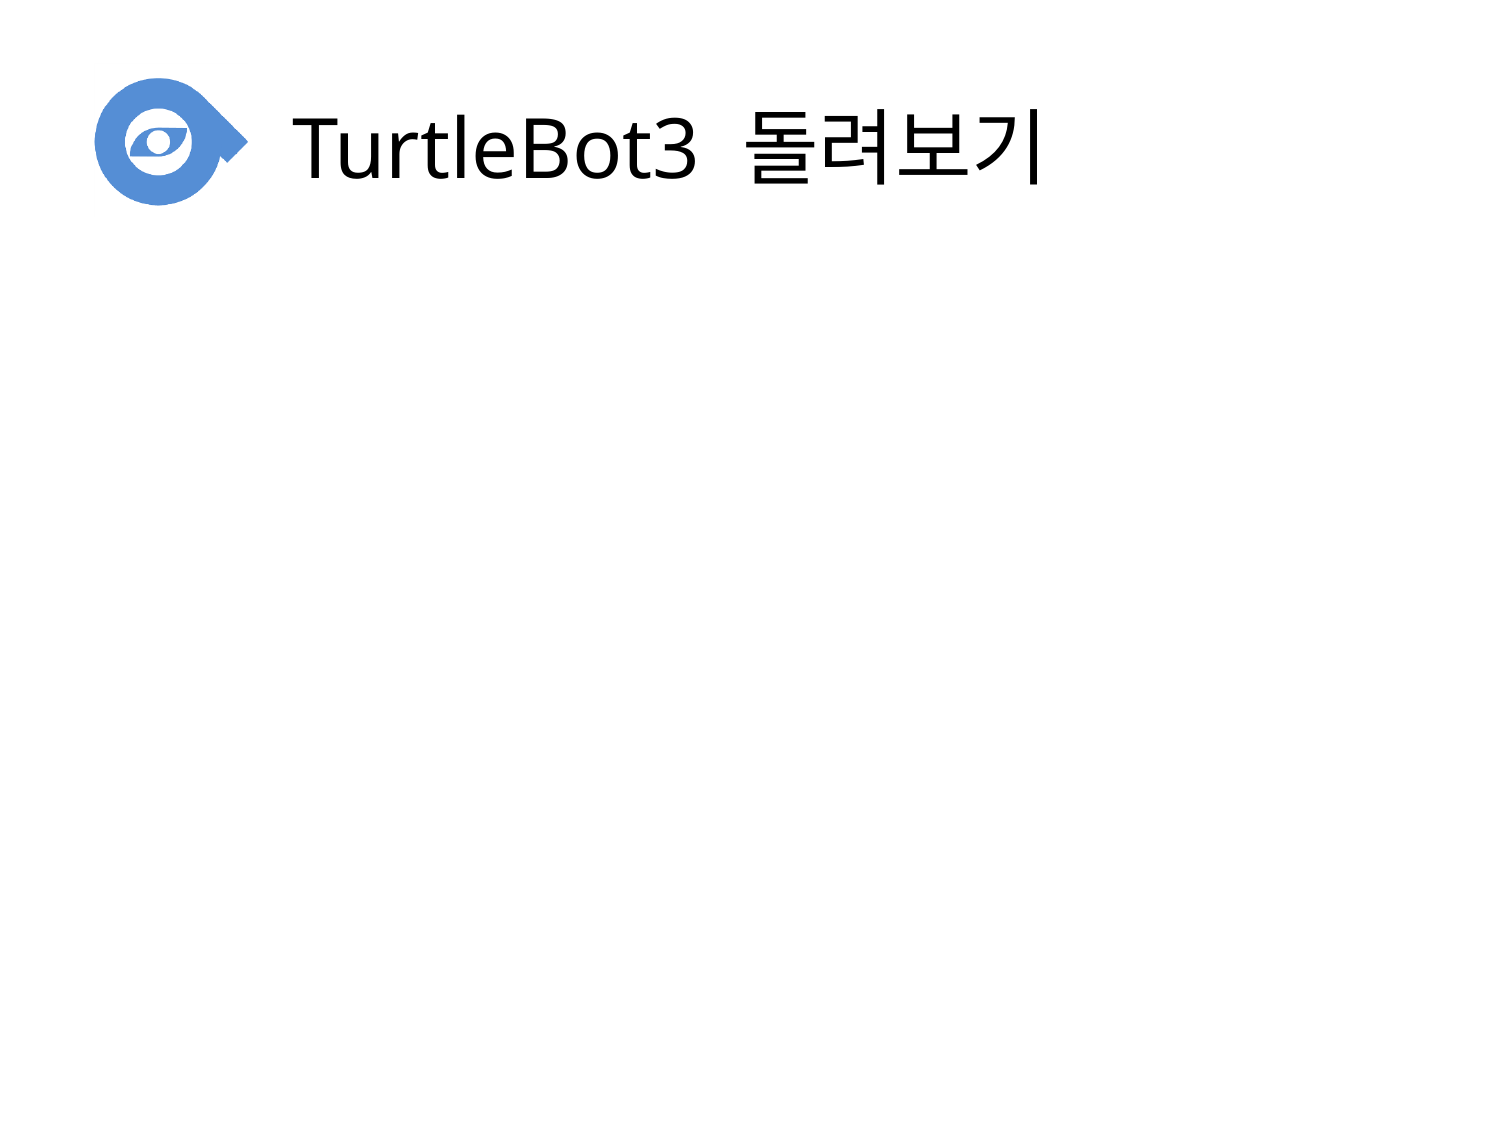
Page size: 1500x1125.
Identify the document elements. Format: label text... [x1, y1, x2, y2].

title TurtleBot3 돌려보기 [277, 78, 1425, 214]
picture [94, 63, 248, 217]
